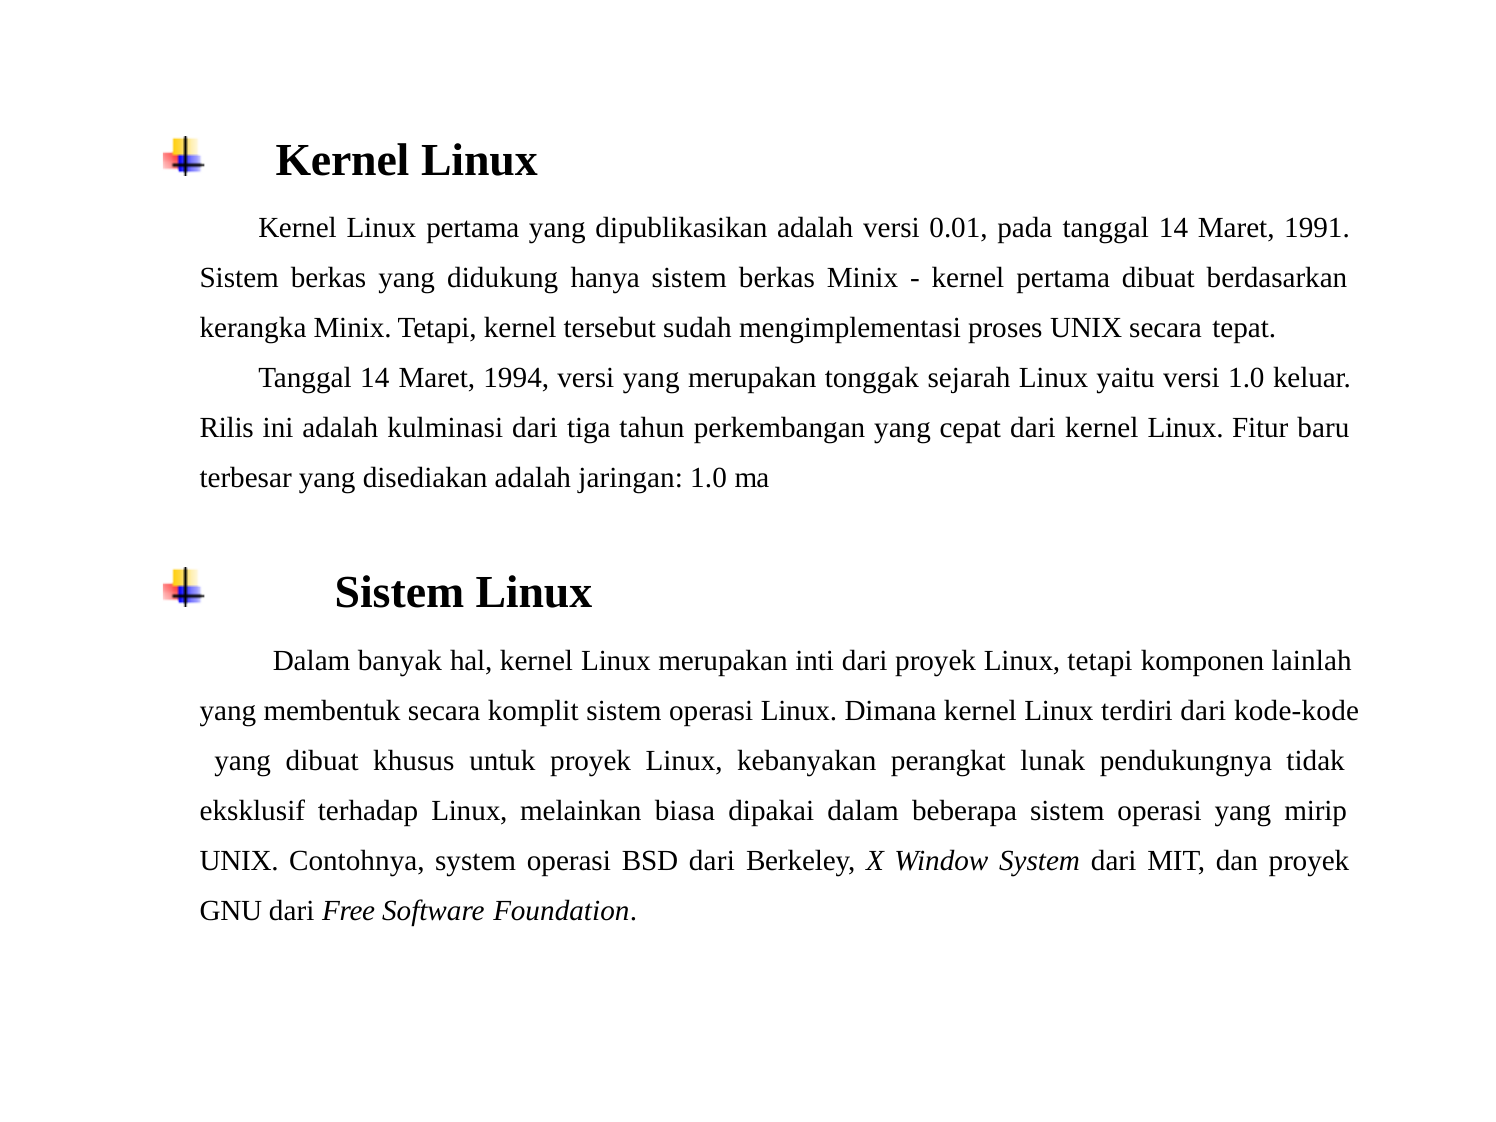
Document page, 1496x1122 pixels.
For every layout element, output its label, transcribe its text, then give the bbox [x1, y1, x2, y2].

title Kernel Linux [273, 127, 542, 191]
text_box [162, 567, 197, 607]
picture [162, 136, 205, 176]
text_box Kernel Linux pertama yang dipublikasikan adalah versi 0.01, pada tanggal 14 Maret, 1991. Sistem berkas yang didukung hanya sistem berkas Minix - kernel pertama dibuat berdasarkan kerangka Minix. Tetapi, kernel tersebut sudah mengimplementasi proses UNIX secara tepat. Tanggal 14 Maret, 1994, versi yang merupakan tonggak sejarah Linux yaitu versi 1.0 keluar. Rilis ini adalah kulminasi dari tiga tahun perkembangan yang cepat dari kernel Linux. Fitur baru terbesar yang disediakan adalah jaringan: 1.0 ma Sistem Linux Dalam banyak hal, kernel Linux merupakan inti dari proyek Linux, tetapi komponen lainlah yang membentuk secara komplit sistem operasi Linux. Dimana kernel Linux terdiri dari kode-kode yang dibuat khusus untuk proyek Linux, kebanyakan perangkat lunak pendukungnya tidak eksklusif terhadap Linux, melainkan biasa dipakai dalam beberapa sistem operasi yang mirip UNIX. Contohnya, system operasi BSD dari Berkeley, X Window System dari MIT, dan proyek GNU dari Free Software Foundation. [197, 191, 1361, 926]
